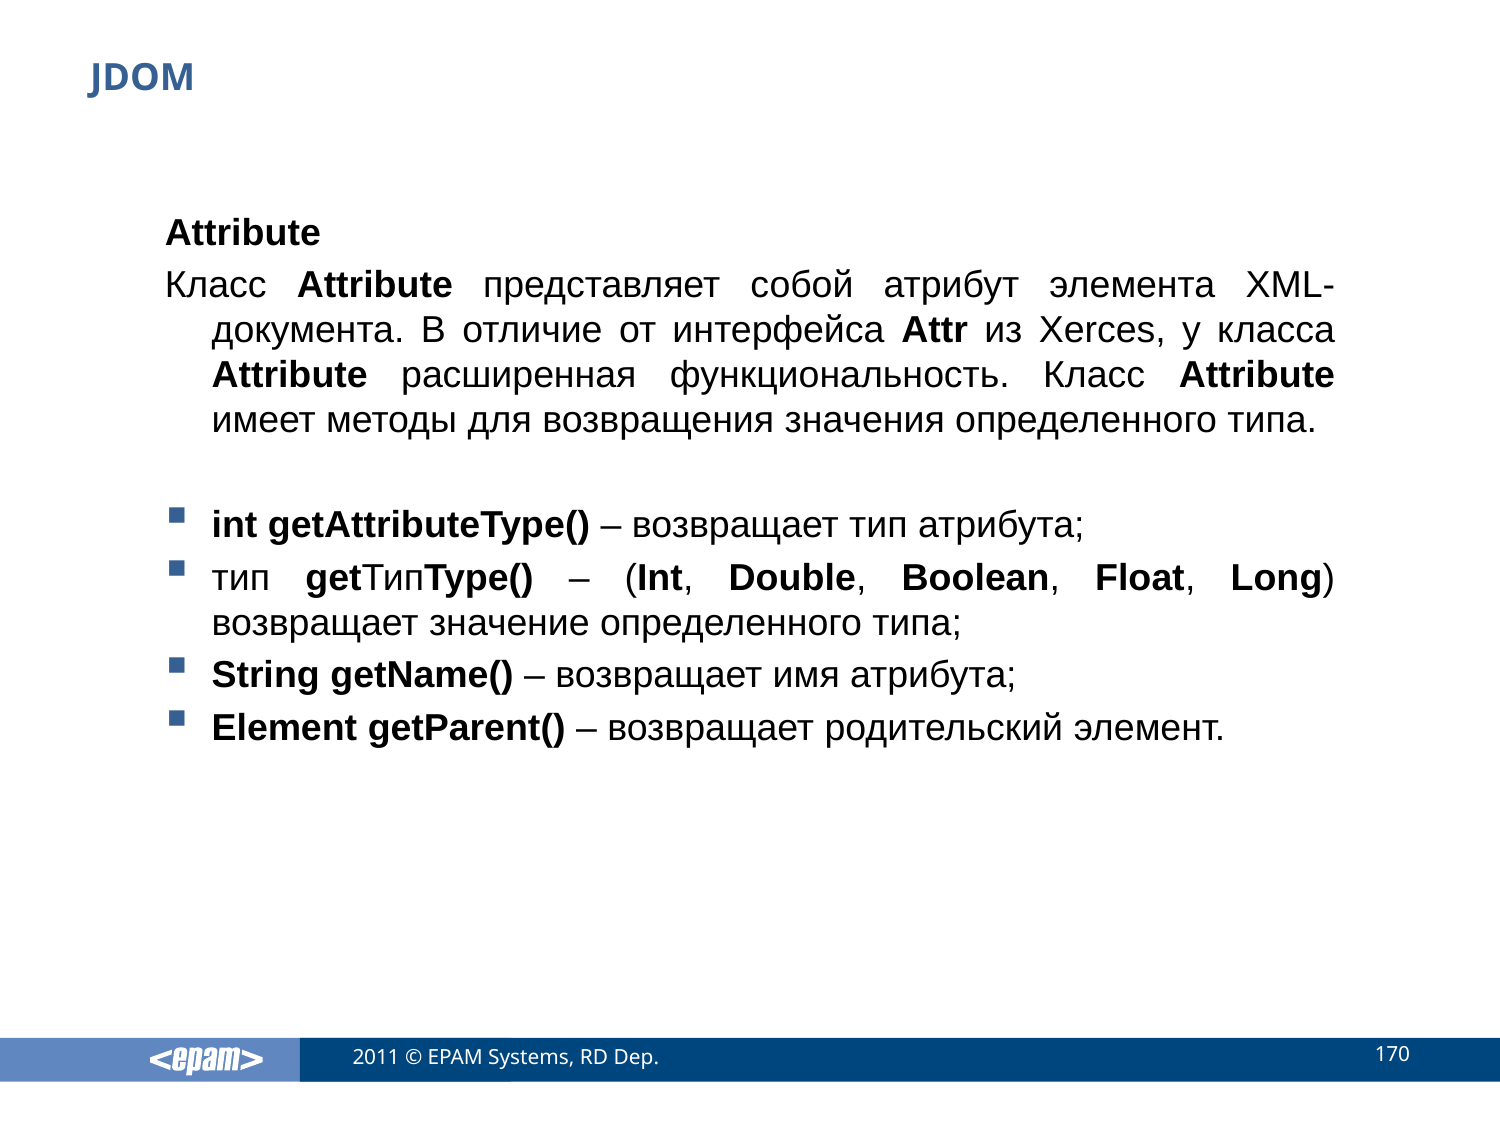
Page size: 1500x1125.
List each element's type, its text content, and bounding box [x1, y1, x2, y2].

list Attribute Класс Attribute представляет собой атрибут элемента XML-документа. В отличие от интерфейса Attr из Xerces, у класса Attribute расширенная функциональность. Класс Attribute имеет методы для возвращения значения определенного типа. int getAttributeType() – возвращает тип атрибута; тип getТипType() – (Int, Double, Boolean, Float, Long) возвращает значение определенного типа; String getName() – возвращает имя атрибута; Element getParent() – возвращает родительский элемент. [150, 200, 1350, 988]
title JDOM [75, 45, 1425, 163]
footer 2011 © EPAM Systems, RD Dep. [337, 1028, 738, 1088]
slide_number 170 [1262, 1025, 1425, 1085]
